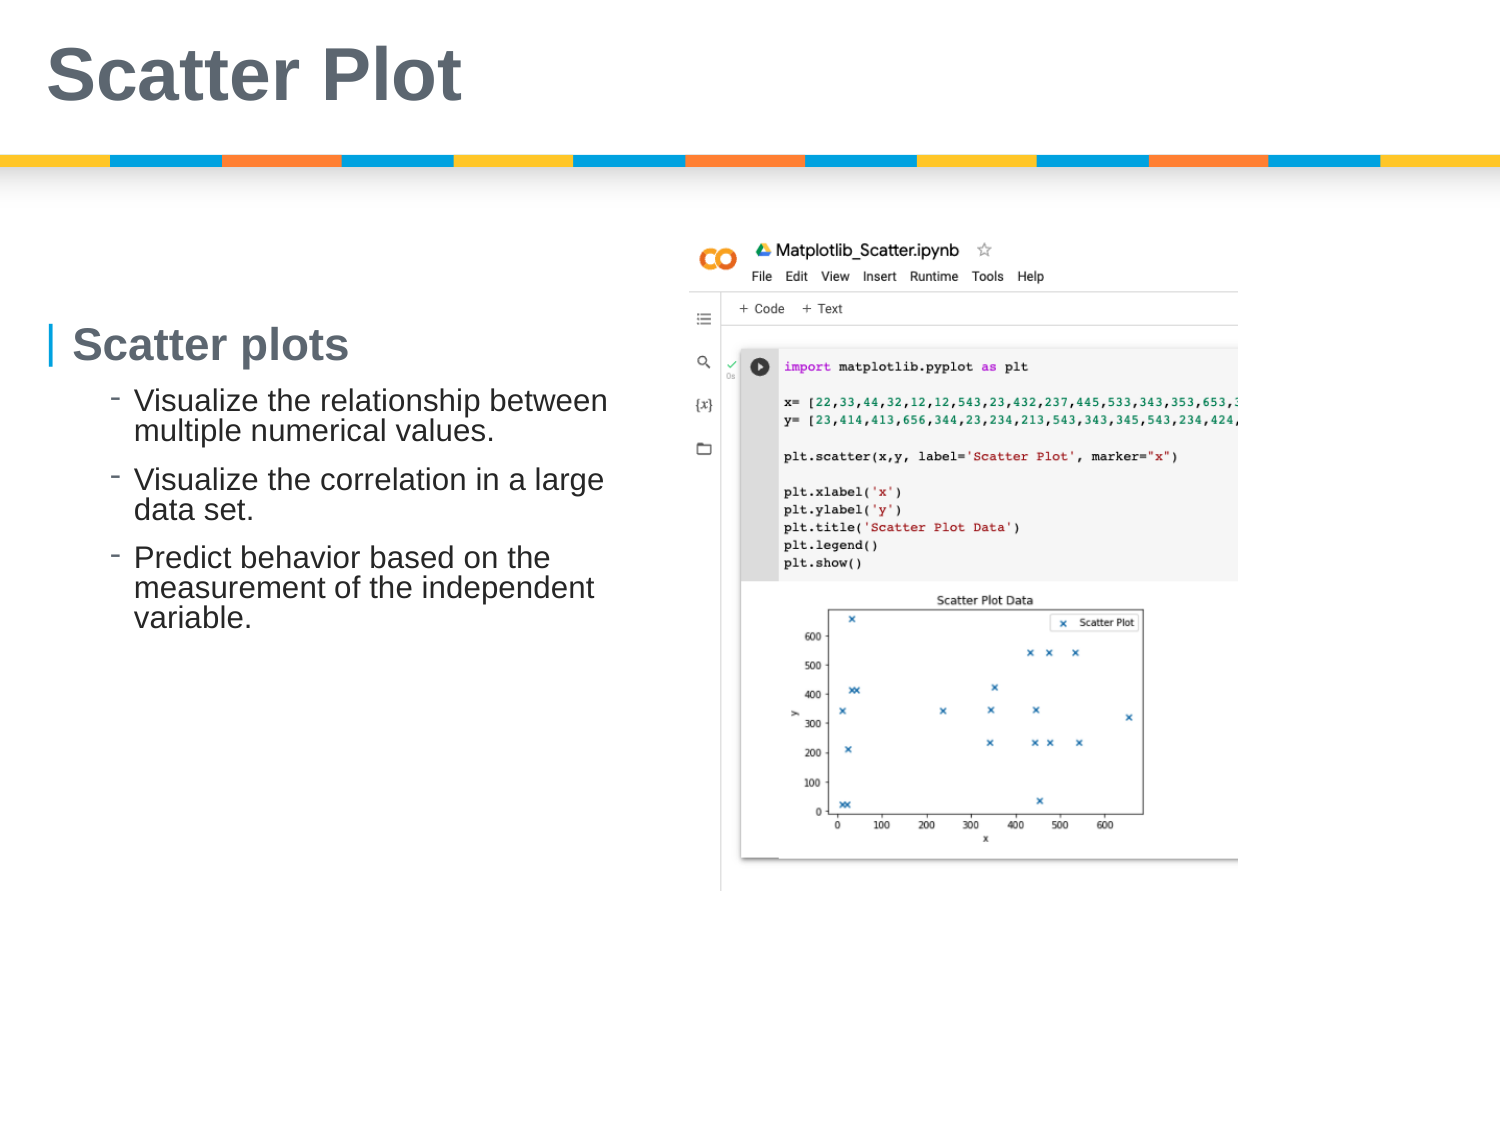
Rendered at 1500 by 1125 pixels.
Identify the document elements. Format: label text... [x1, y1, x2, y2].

picture [689, 234, 1238, 891]
list Scatter plots Visualize the relationship between multiple numerical values. Visualize the correlation in a large data set. Predict behavior based on the measurement of the independent variable. [29, 317, 636, 886]
title Scatter Plot [31, 0, 1460, 154]
